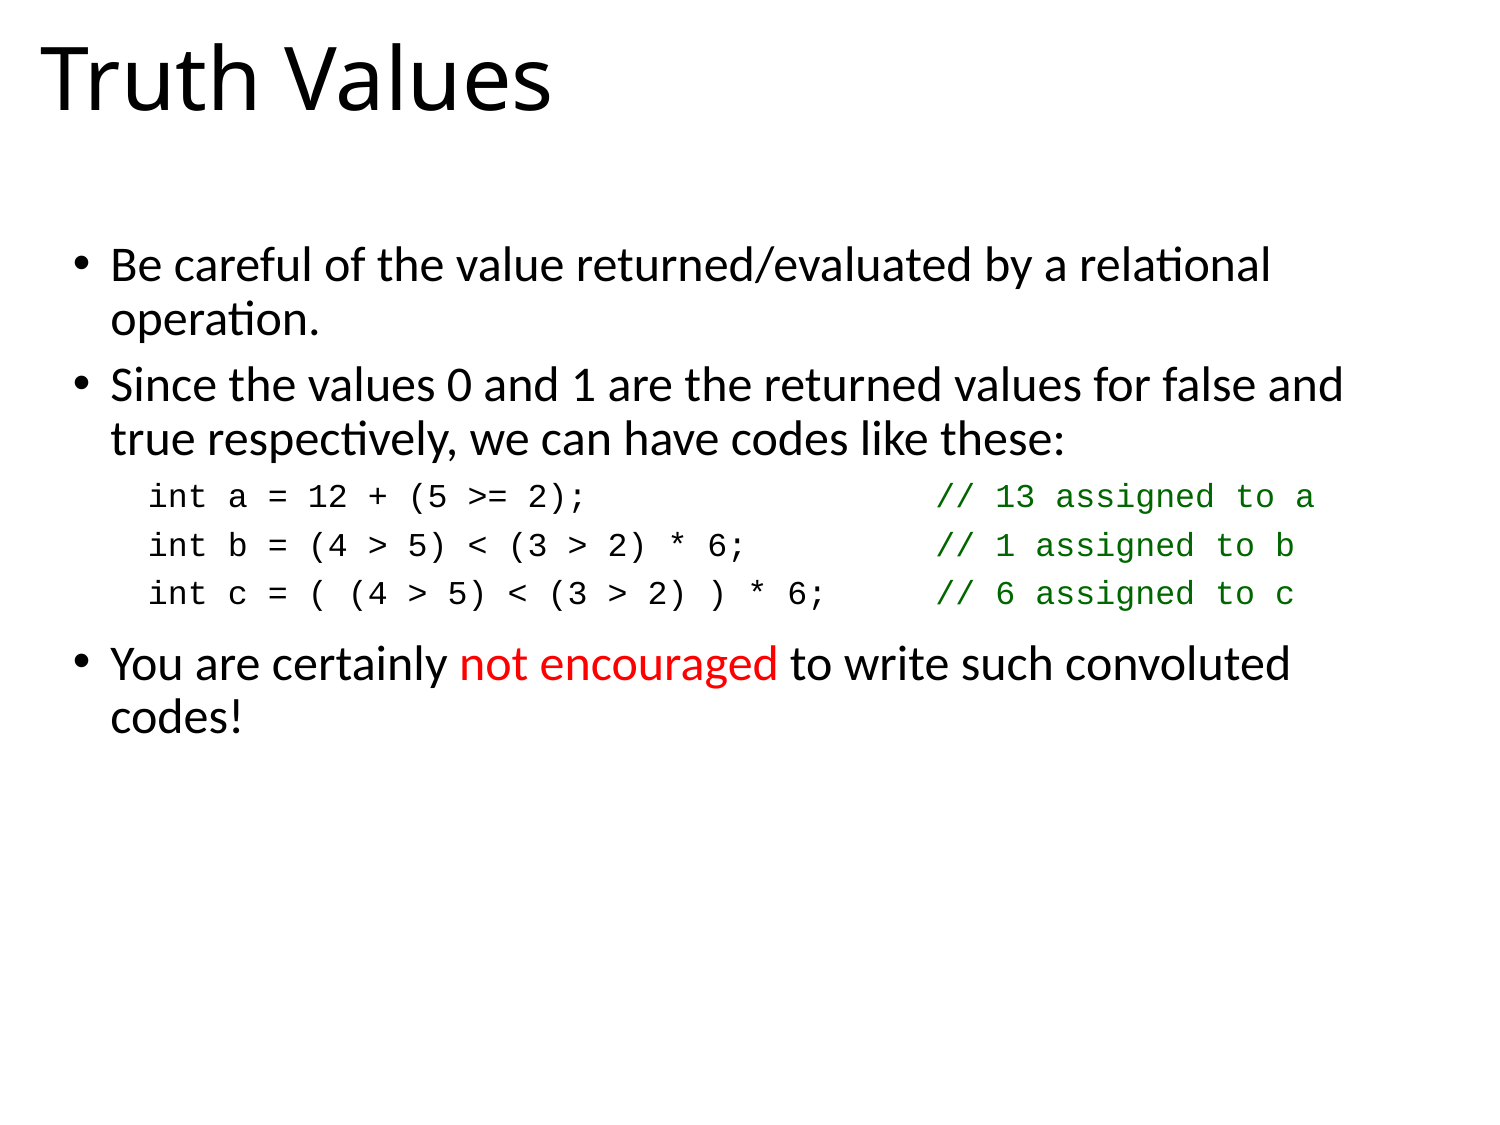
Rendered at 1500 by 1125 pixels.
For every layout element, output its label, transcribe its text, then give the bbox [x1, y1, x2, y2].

title Truth Values [25, 26, 1469, 138]
list Be careful of the value returned/evaluated by a relational operation. Since the values 0 and 1 are the returned values for false and true respectively, we can have codes like these: int a = 12 + (5 >= 2); // 13 assigned to a int b = (4 > 5) < (3 > 2) * 6; // 1 assigned to b int c = ( (4 > 5) < (3 > 2) ) * 6; // 6 assigned to c You are certainly not encouraged to write such convoluted codes! [57, 230, 1408, 1063]
